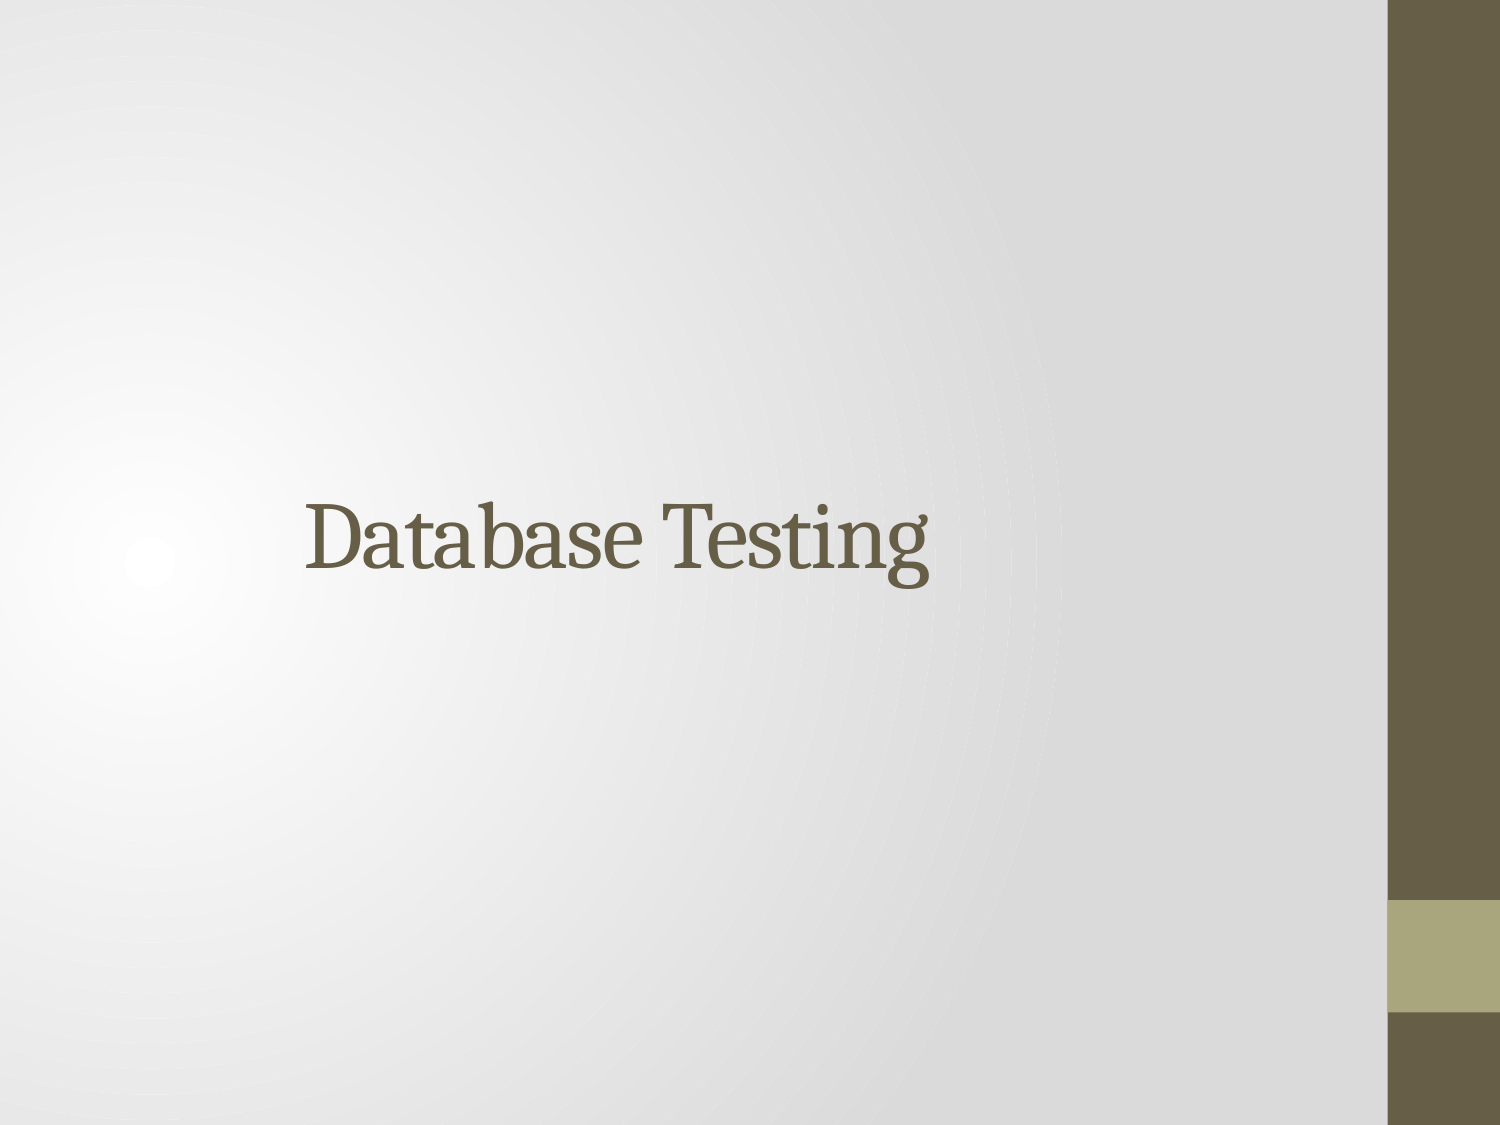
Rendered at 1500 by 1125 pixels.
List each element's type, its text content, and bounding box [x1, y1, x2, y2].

title Database Testing [138, 436, 1303, 625]
